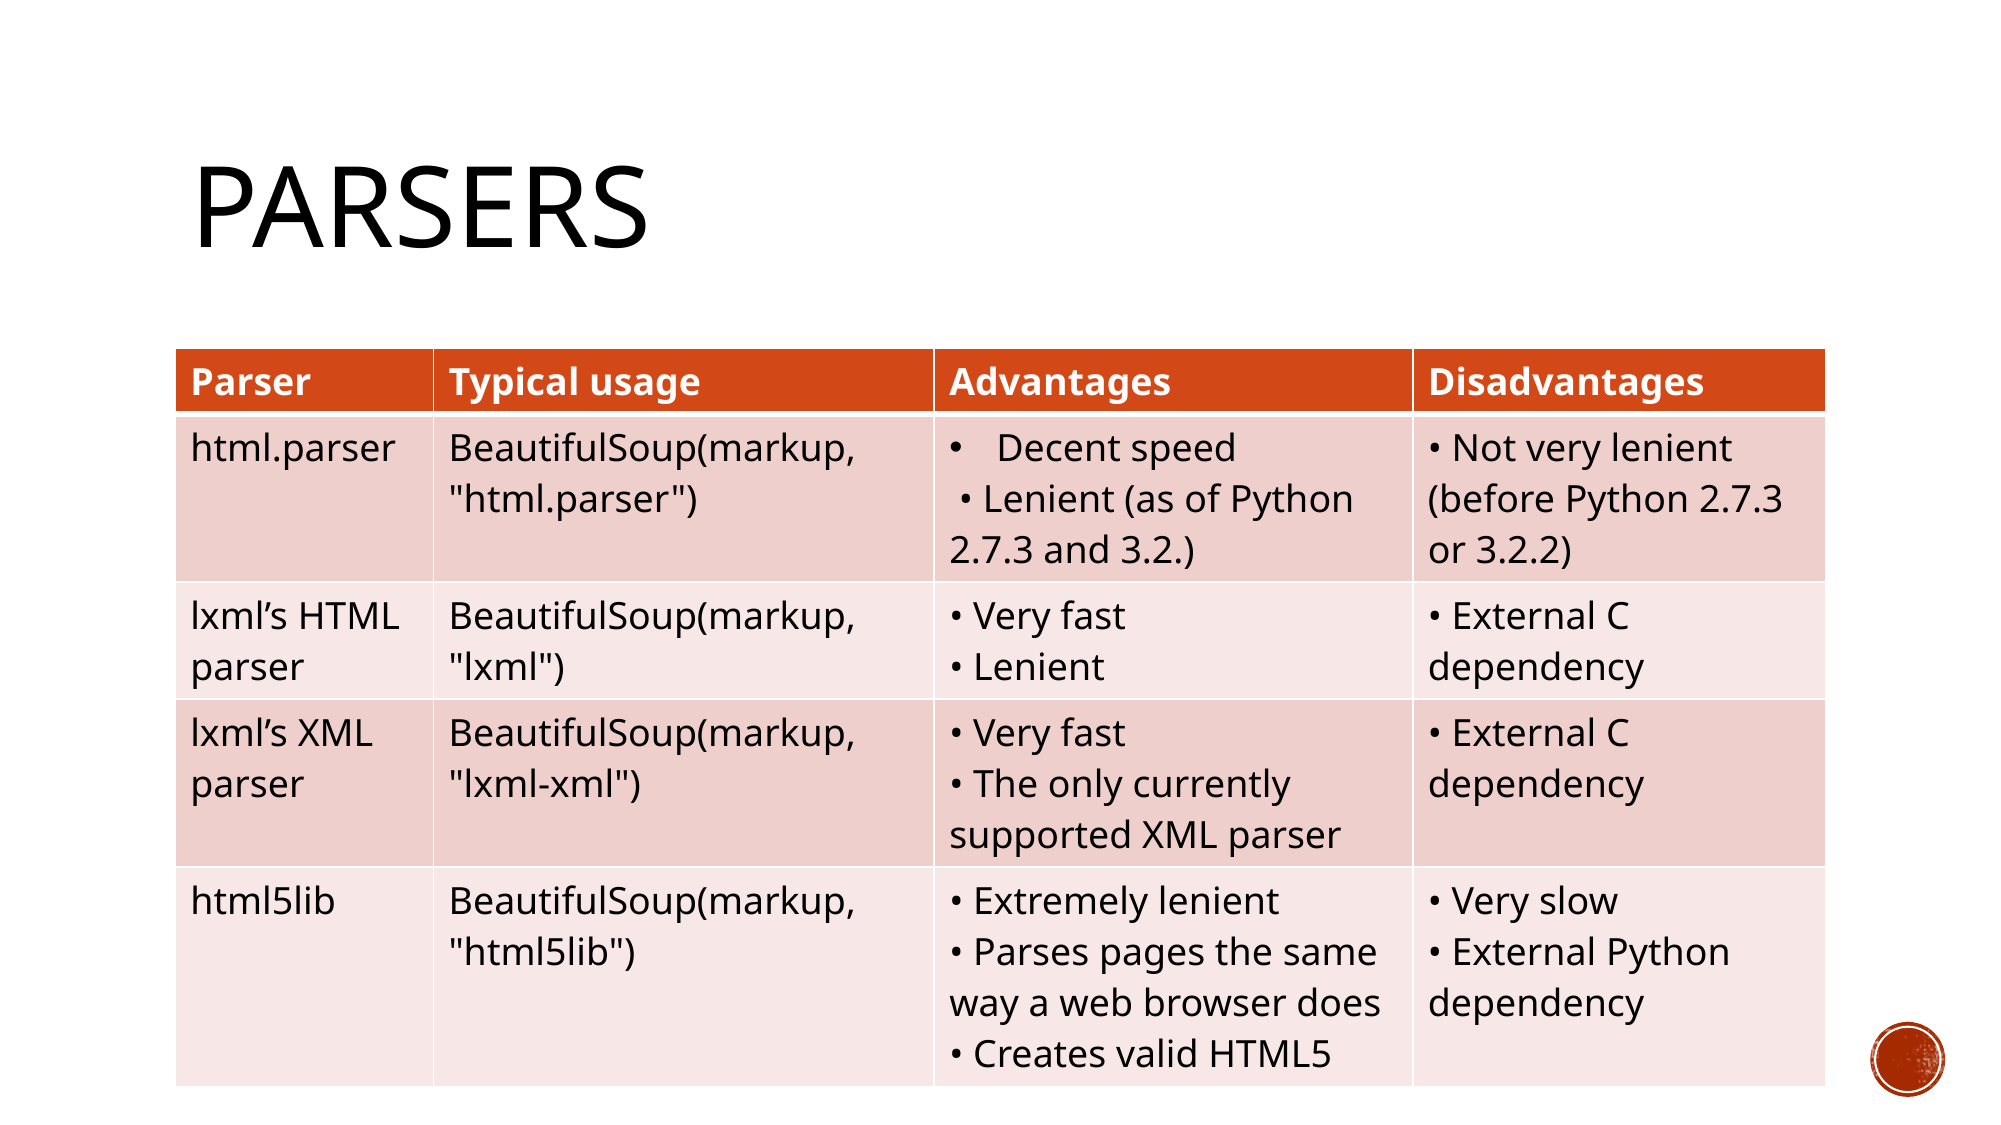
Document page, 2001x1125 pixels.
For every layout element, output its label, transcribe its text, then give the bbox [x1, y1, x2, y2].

table_cell lxml’s XML parser [176, 700, 433, 866]
table_cell BeautifulSoup(markup, "html5lib") [434, 868, 933, 1086]
table_cell • External C dependency [1414, 700, 1825, 866]
table_cell • Very slow • External Python dependency [1414, 868, 1825, 1086]
table_cell • External C dependency [1414, 583, 1825, 698]
table_header Typical usage [434, 349, 933, 411]
table_cell • Very fast • Lenient [935, 583, 1412, 698]
table_cell • Not very lenient (before Python 2.7.3 or 3.2.2) [1414, 417, 1825, 581]
title Parsers [175, 79, 1826, 344]
table_cell Decent speed • Lenient (as of Python 2.7.3 and 3.2.) [935, 417, 1412, 581]
table_cell html5lib [176, 868, 433, 1086]
table_cell BeautifulSoup(markup, "html.parser") [434, 417, 933, 581]
table_cell html.parser [176, 417, 433, 581]
table_cell • Very fast • The only currently supported XML parser [935, 700, 1412, 866]
table_cell BeautifulSoup(markup, "lxml-xml") [434, 700, 933, 866]
table_header Parser [176, 349, 433, 411]
table_cell BeautifulSoup(markup, "lxml") [434, 583, 933, 698]
table_header Disadvantages [1414, 349, 1825, 411]
table_cell lxml’s HTML parser [176, 583, 433, 698]
table_cell • Extremely lenient • Parses pages the same way a web browser does • Creates valid HTML5 [935, 868, 1412, 1086]
table_header Advantages [935, 349, 1412, 411]
